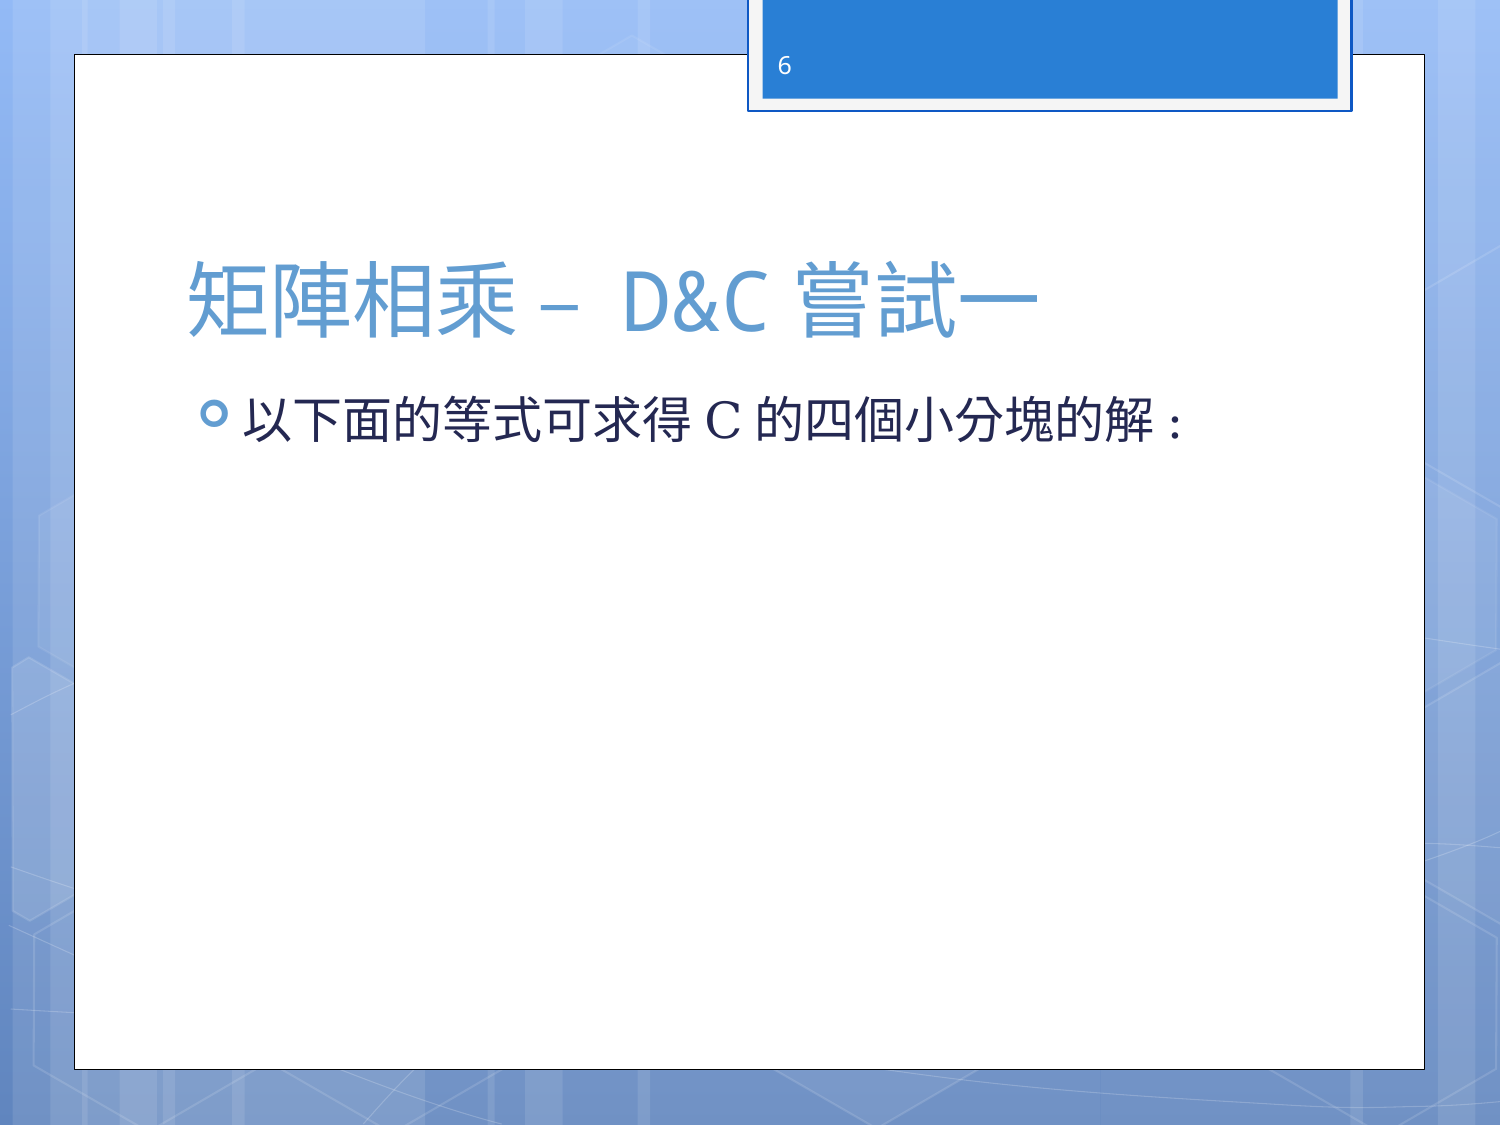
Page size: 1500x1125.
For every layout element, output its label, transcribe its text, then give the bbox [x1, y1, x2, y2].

slide_number 6 [762, 36, 982, 97]
title 矩陣相乘 – D&C嘗試一 [171, 168, 1324, 357]
